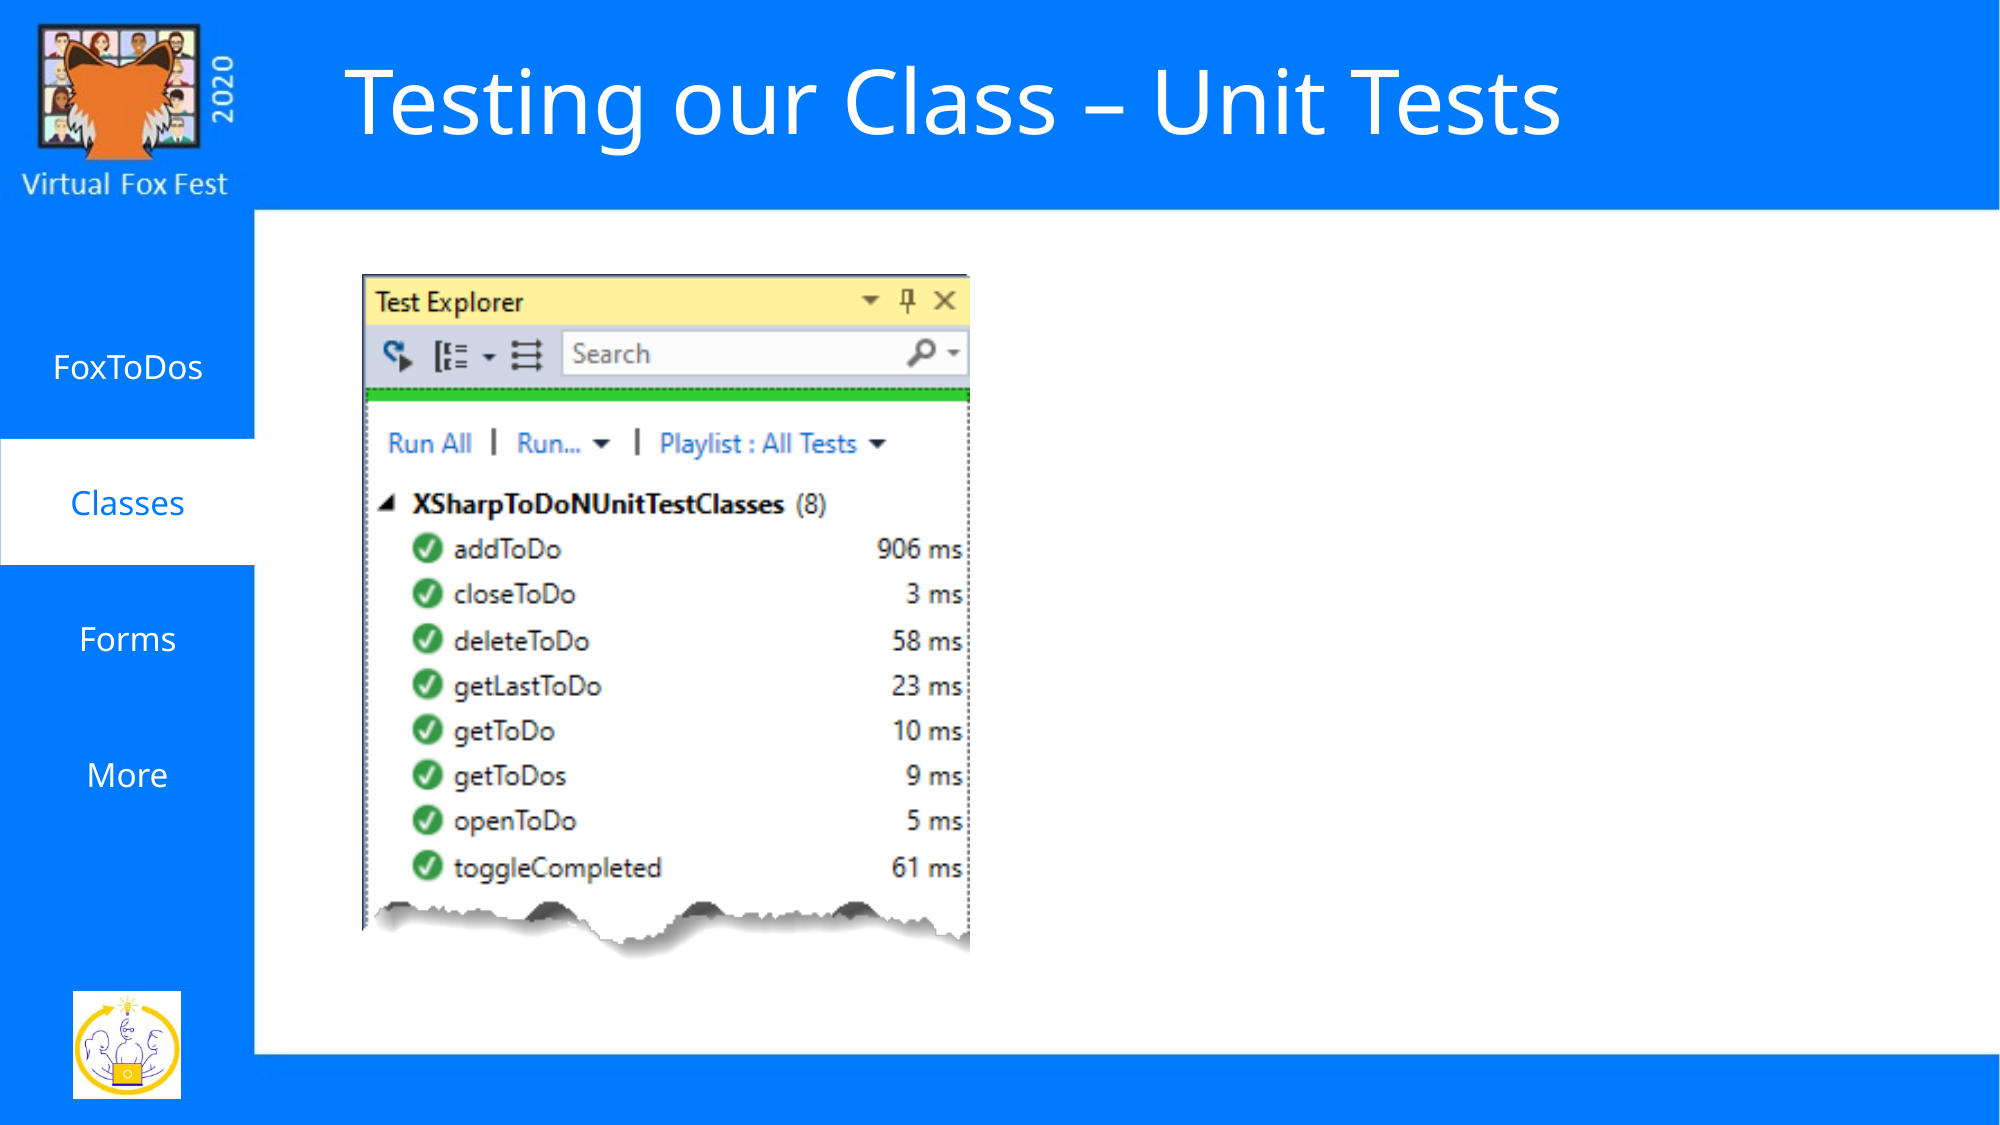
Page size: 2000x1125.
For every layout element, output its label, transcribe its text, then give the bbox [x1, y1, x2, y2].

title Testing our Class – Unit Tests [324, 50, 1913, 163]
picture [0, 0, 2000, 1125]
